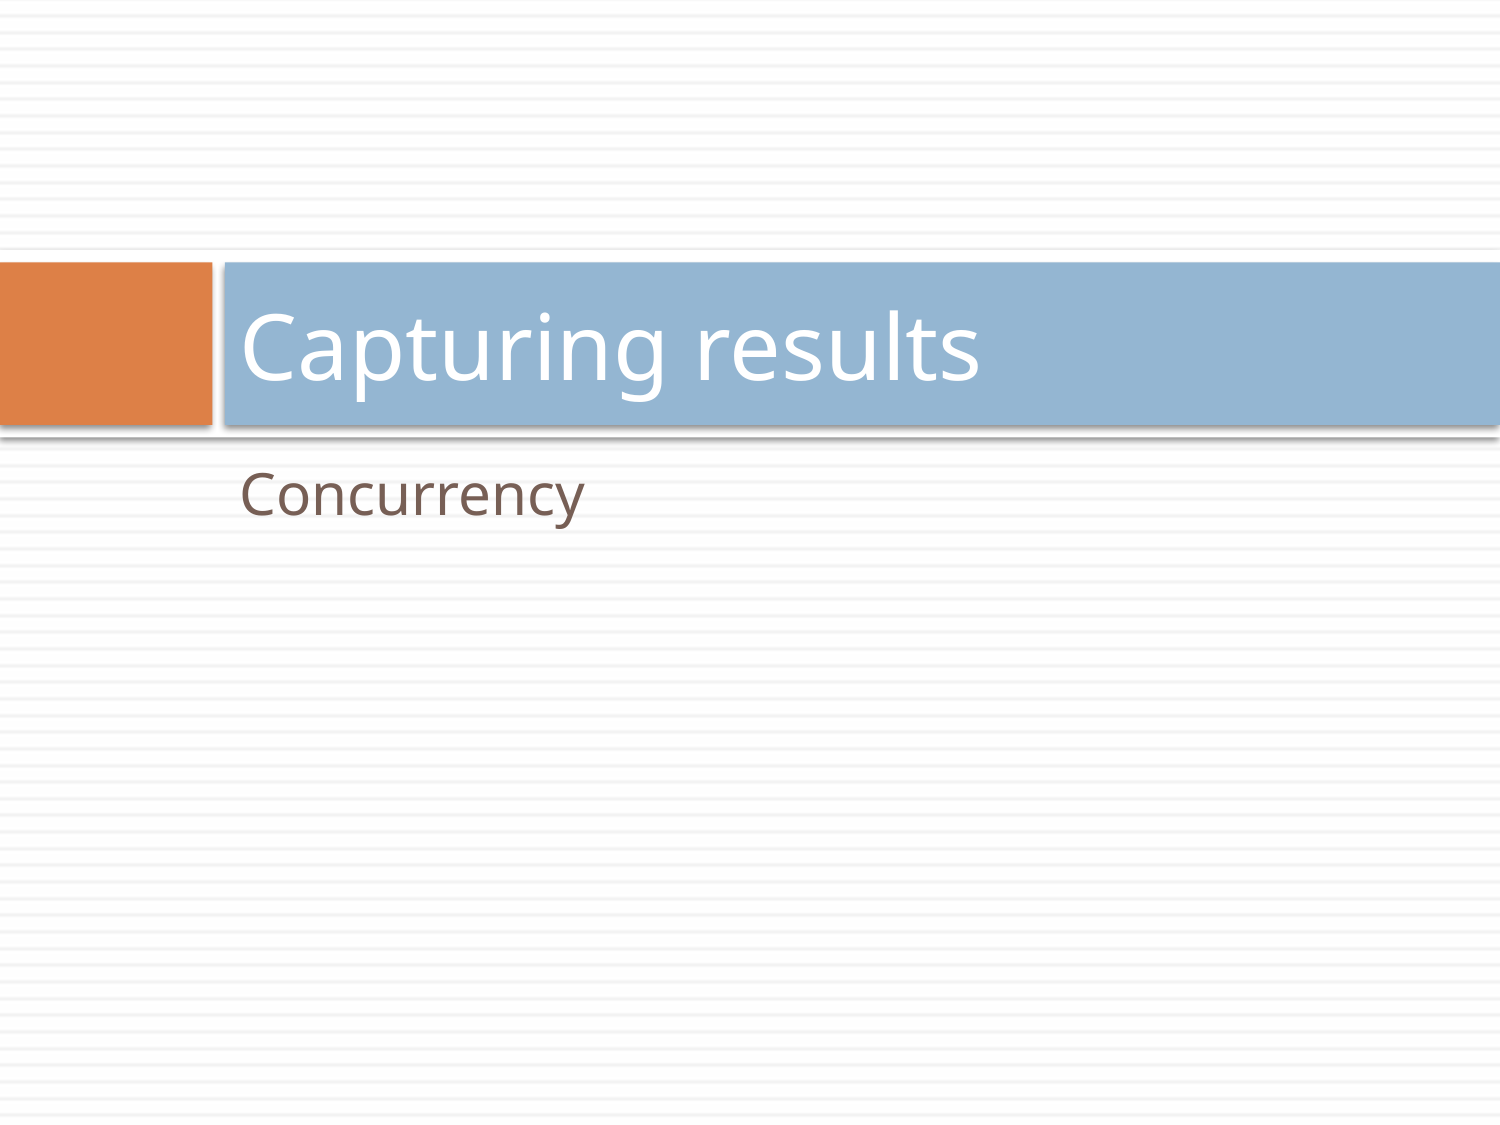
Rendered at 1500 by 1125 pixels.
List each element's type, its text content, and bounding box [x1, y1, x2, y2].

title Capturing results [225, 262, 1475, 425]
list Concurrency [225, 450, 1394, 725]
